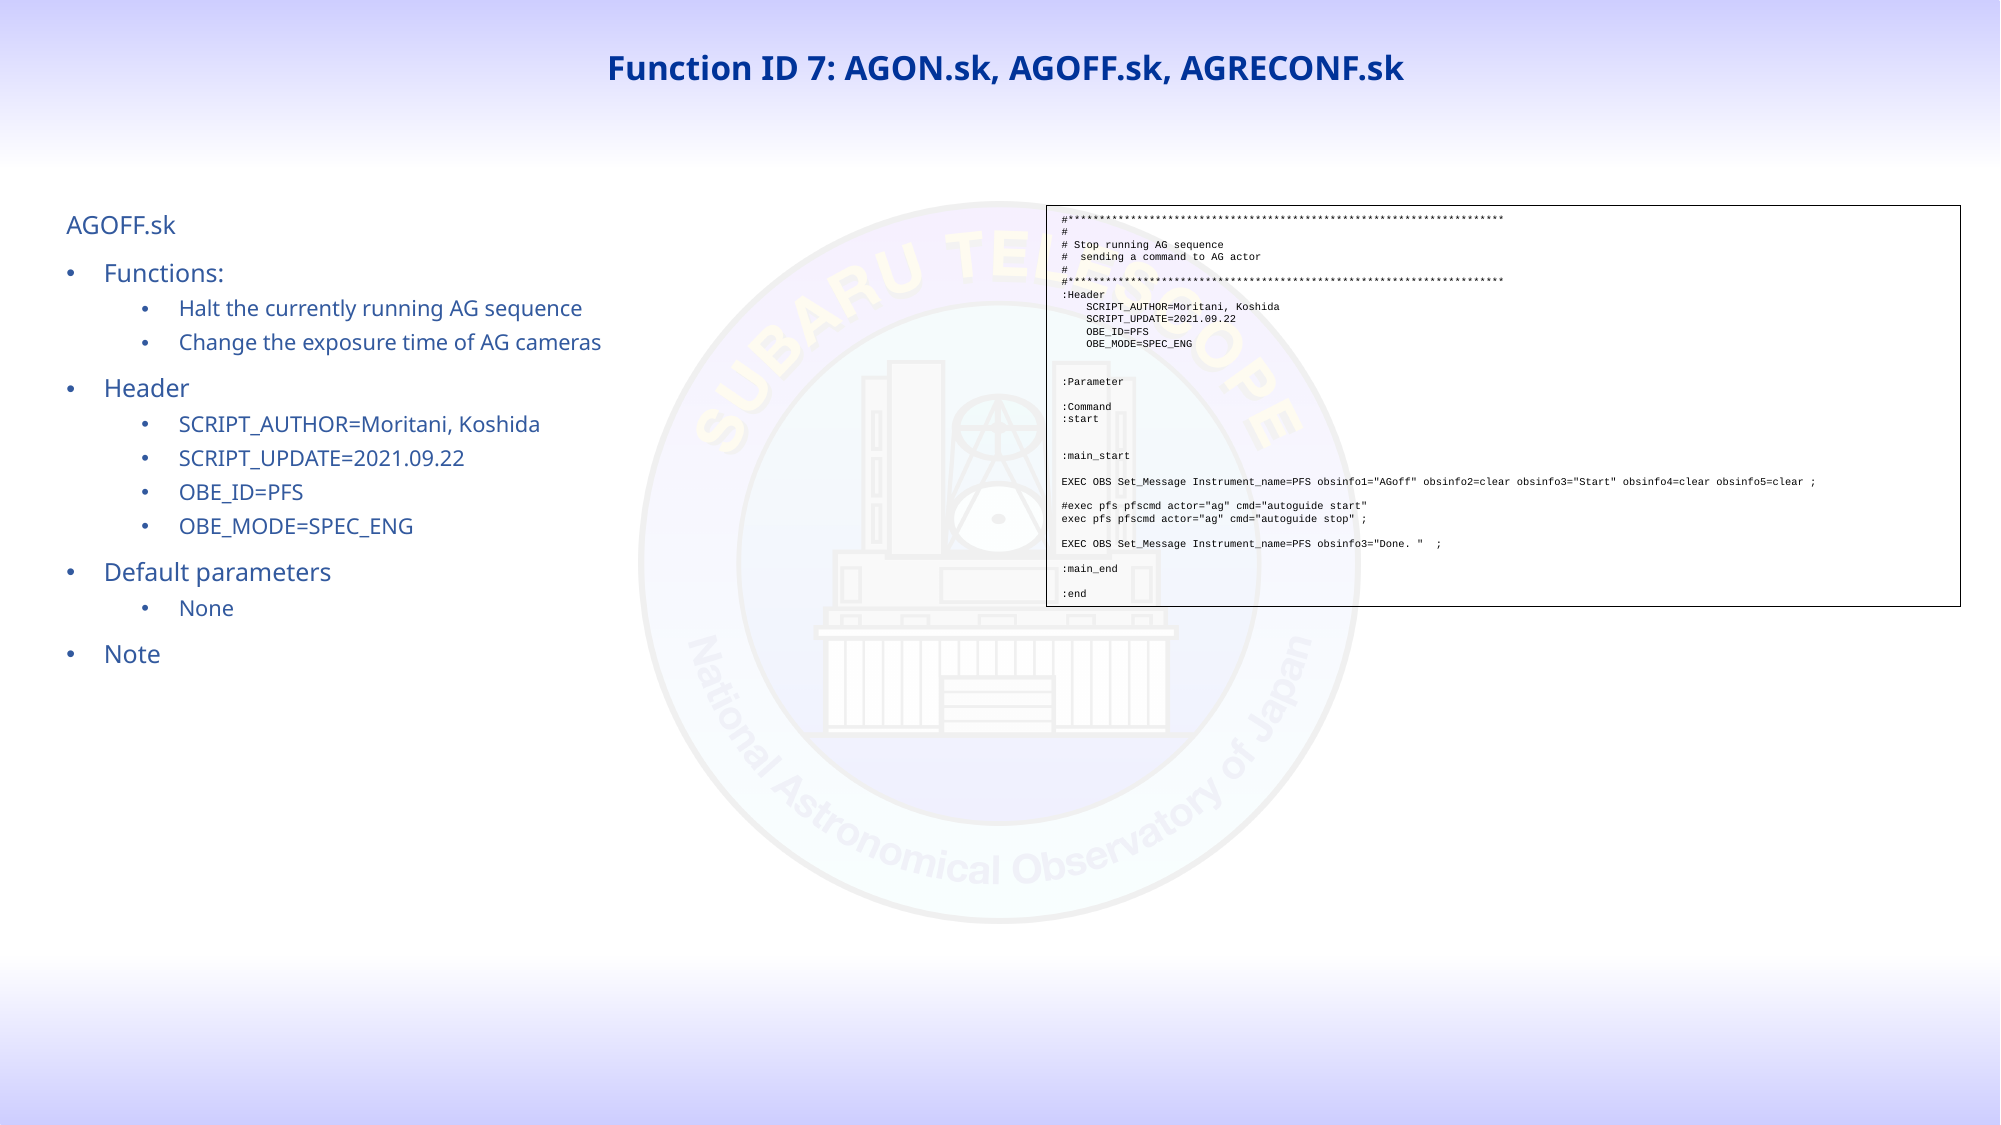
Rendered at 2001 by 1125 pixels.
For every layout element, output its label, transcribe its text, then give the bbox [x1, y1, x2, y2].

text_box #********************************************************************** # # Stop running AG sequence # sending a command to AG actor # #********************************************************************** :Header SCRIPT_AUTHOR=Moritani, Koshida SCRIPT_UPDATE=2021.09.22 OBE_ID=PFS OBE_MODE=SPEC_ENG :Parameter :Command :start :main_start EXEC OBS Set_Message Instrument_name=PFS obsinfo1="AGoff" obsinfo2=clear obsinfo3="Start" obsinfo4=clear obsinfo5=clear ; #exec pfs pfscmd actor="ag" cmd="autoguide start" exec pfs pfscmd actor="ag" cmd="autoguide stop" ; EXEC OBS Set_Message Instrument_name=PFS obsinfo3="Done. " ; :main_end :end [1046, 205, 1961, 607]
list AGOFF.sk Functions: Halt the currently running AG sequence Change the exposure time of AG cameras Header SCRIPT_AUTHOR=Moritani, Koshida SCRIPT_UPDATE=2021.09.22 OBE_ID=PFS OBE_MODE=SPEC_ENG Default parameters None Note [51, 205, 1028, 1059]
title Function ID 7: AGON.sk, AGOFF.sk, AGRECONF.sk [0, 41, 2000, 99]
